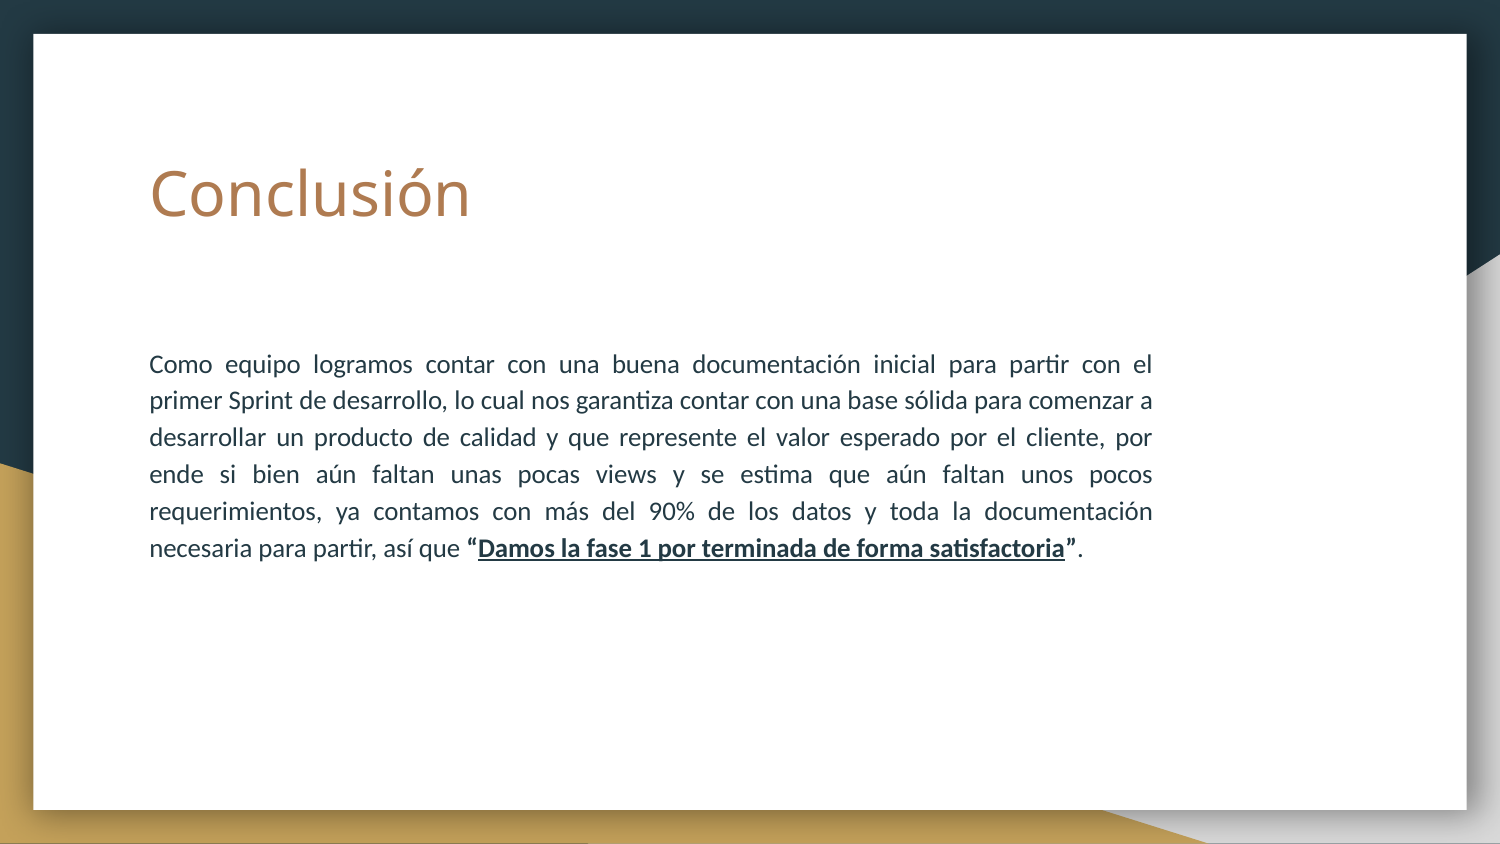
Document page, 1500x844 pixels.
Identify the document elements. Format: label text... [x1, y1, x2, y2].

title Conclusión [134, 138, 1366, 296]
list Como equipo logramos contar con una buena documentación inicial para partir con el primer Sprint de desarrollo, lo cual nos garantiza contar con una base sólida para comenzar a desarrollar un producto de calidad y que represente el valor esperado por el cliente, por ende si bien aún faltan unas pocas views y se estima que aún faltan unos pocos requerimientos, ya contamos con más del 90% de los datos y toda la documentación necesaria para partir, así que “Damos la fase 1 por terminada de forma satisfactoria”. [134, 326, 1169, 580]
